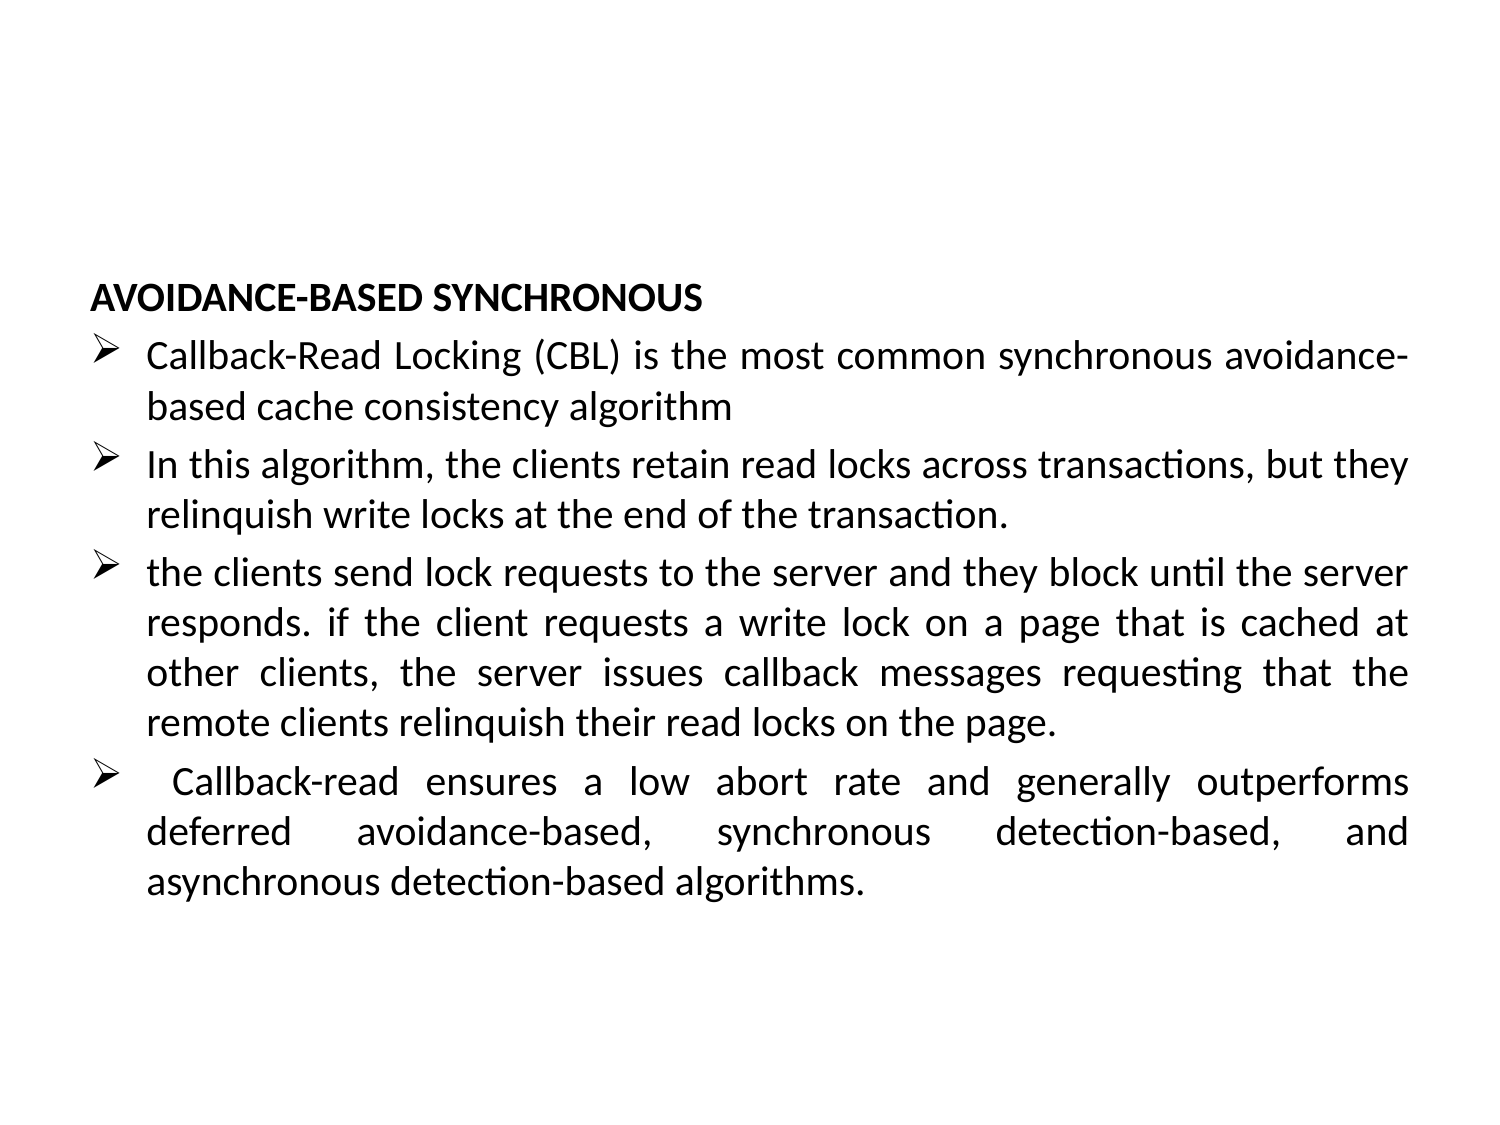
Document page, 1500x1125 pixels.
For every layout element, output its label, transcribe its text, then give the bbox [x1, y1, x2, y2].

list AVOIDANCE-BASED SYNCHRONOUS Callback-Read Locking (CBL) is the most common synchronous avoidance-based cache consistency algorithm In this algorithm, the clients retain read locks across transactions, but they relinquish write locks at the end of the transaction. the clients send lock requests to the server and they block until the server responds. if the client requests a write lock on a page that is cached at other clients, the server issues callback messages requesting that the remote clients relinquish their read locks on the page. Callback-read ensures a low abort rate and generally outperforms deferred avoidance-based, synchronous detection-based, and asynchronous detection-based algorithms. [75, 262, 1425, 1005]
